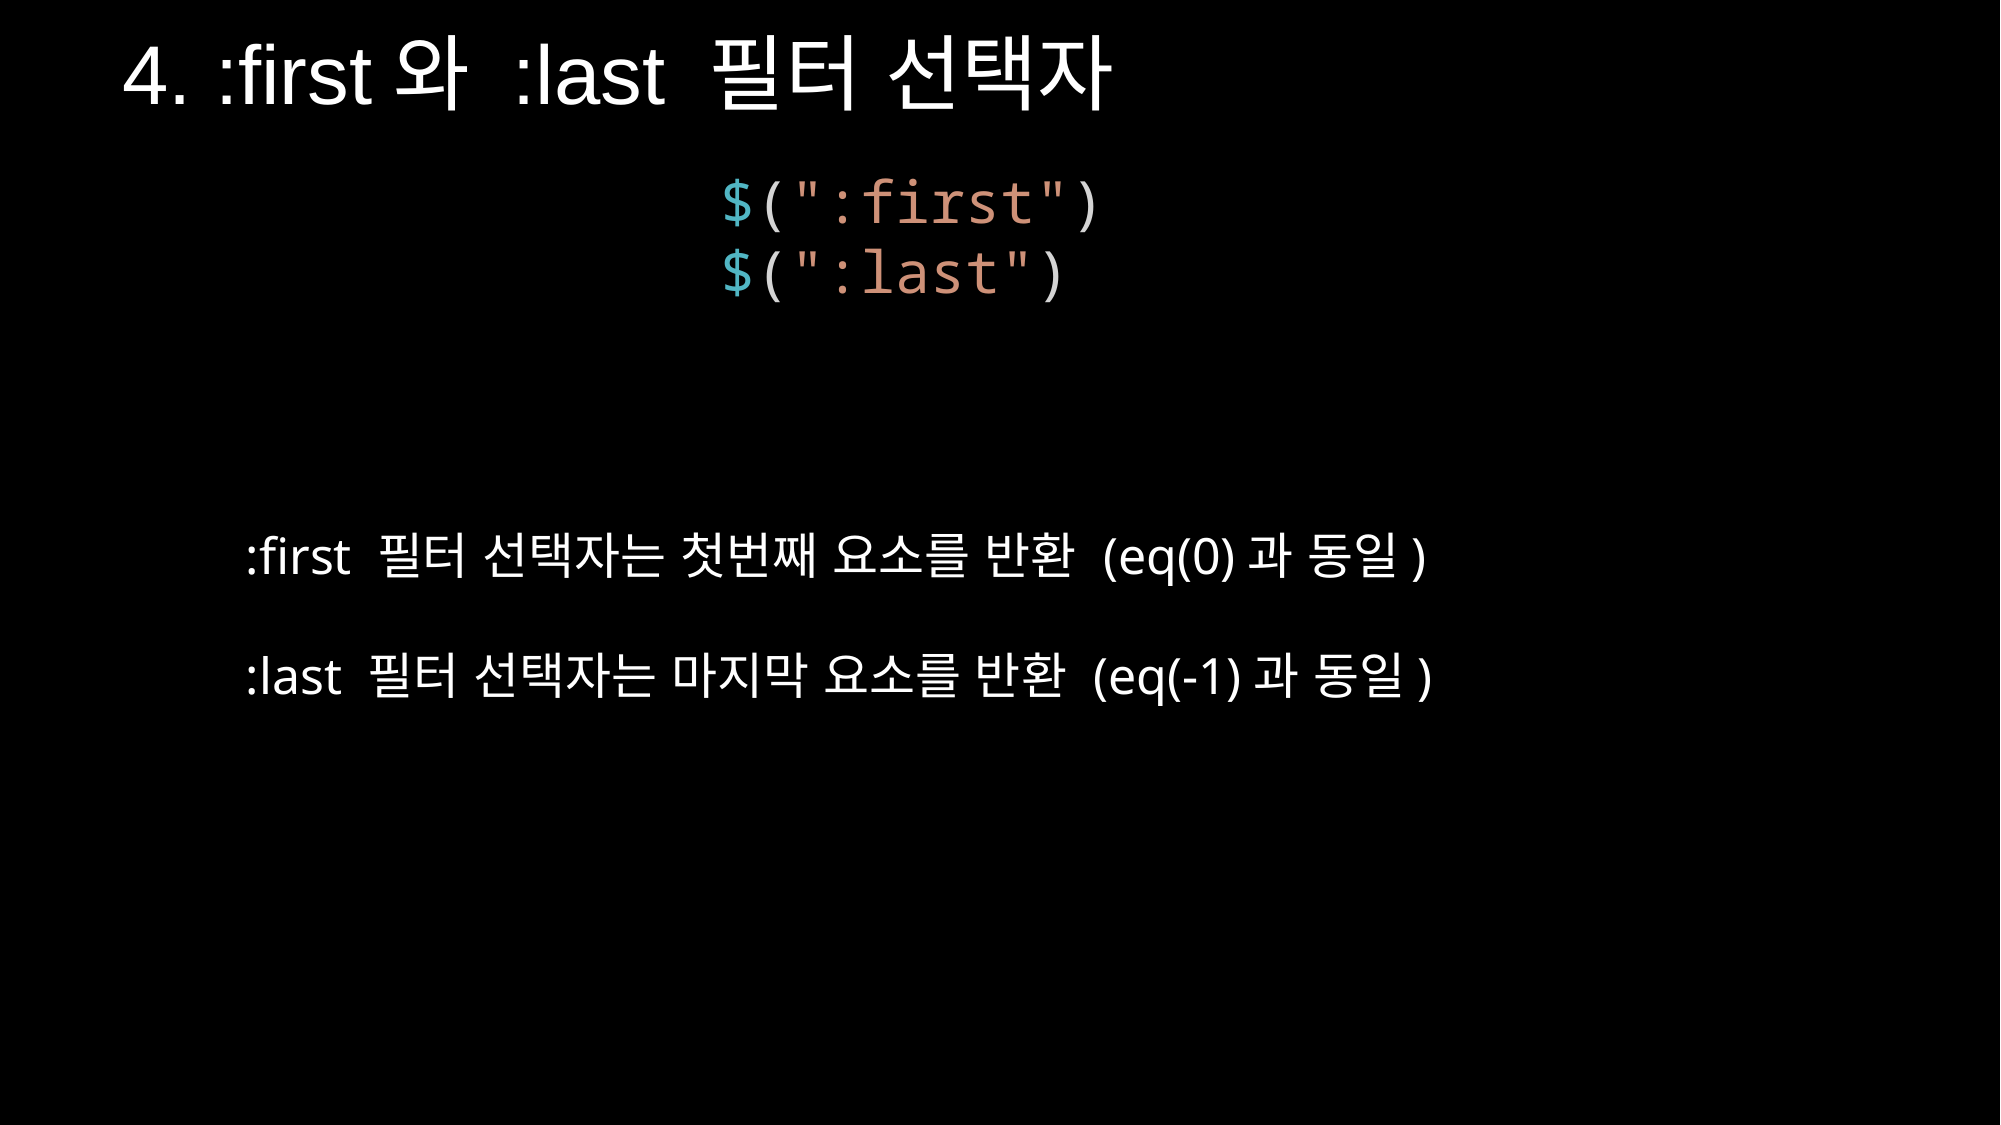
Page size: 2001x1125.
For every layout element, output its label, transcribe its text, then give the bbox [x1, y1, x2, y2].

text_box 4. :first와 :last 필터 선택자 [107, 13, 1972, 129]
text_box :first 필터 선택자는 첫번째 요소를 반환 (eq(0)과 동일) :last 필터 선택자는 마지막 요소를 반환 (eq(-1)과 동일) [231, 517, 1849, 773]
text_box $(":first") $(":last") [705, 157, 1128, 313]
